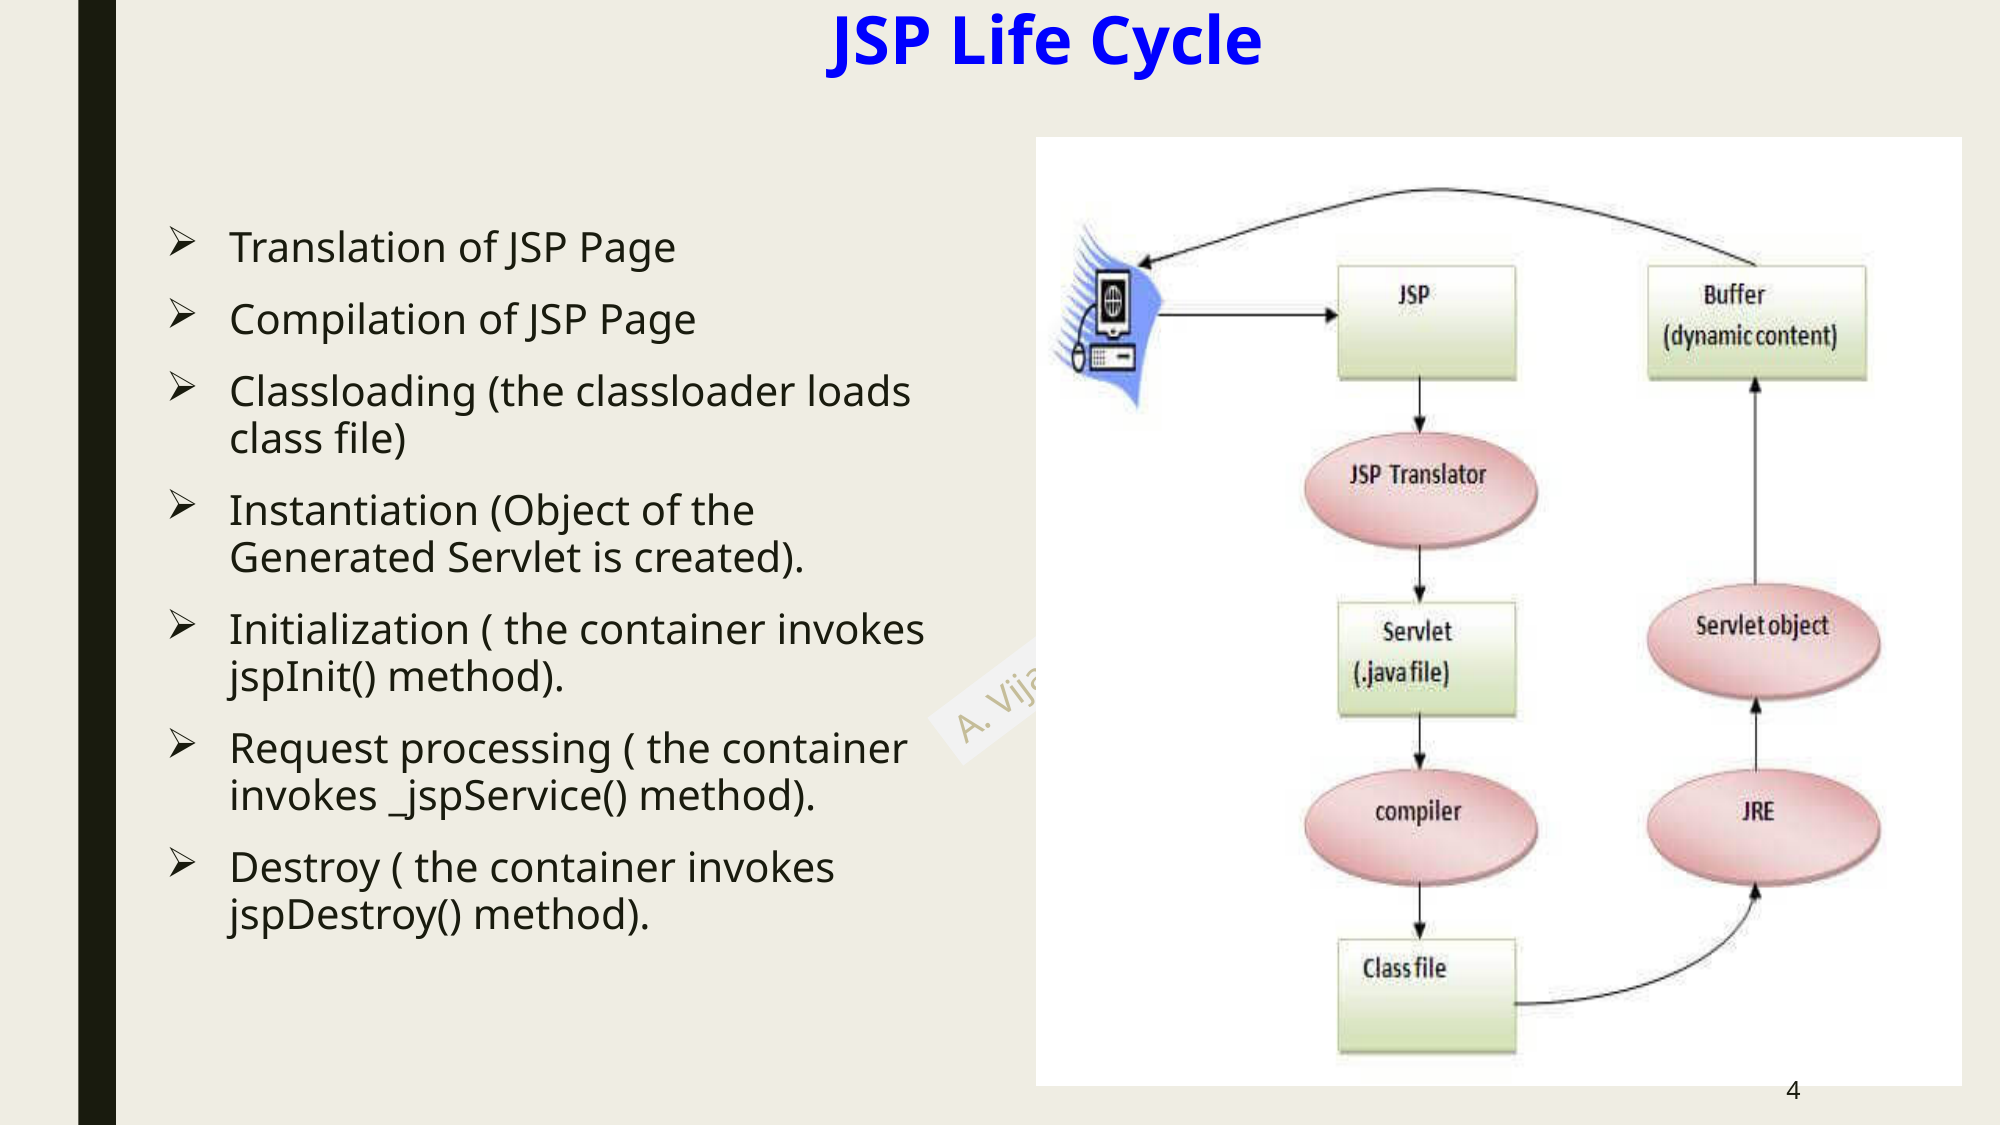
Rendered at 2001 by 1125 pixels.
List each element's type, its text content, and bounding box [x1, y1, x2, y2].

picture [1036, 137, 1962, 1086]
title JSP Life Cycle [116, 0, 1981, 104]
list Translation of JSP Page Compilation of JSP Page Classloading (the classloader loads class file) Instantiation (Object of the Generated Servlet is created). Initialization ( the container invokes jspInit() method). Request processing ( the container invokes _jspService() method). Destroy ( the container invokes jspDestroy() method). [151, 217, 967, 947]
slide_number 4 [1553, 1086, 1816, 1125]
